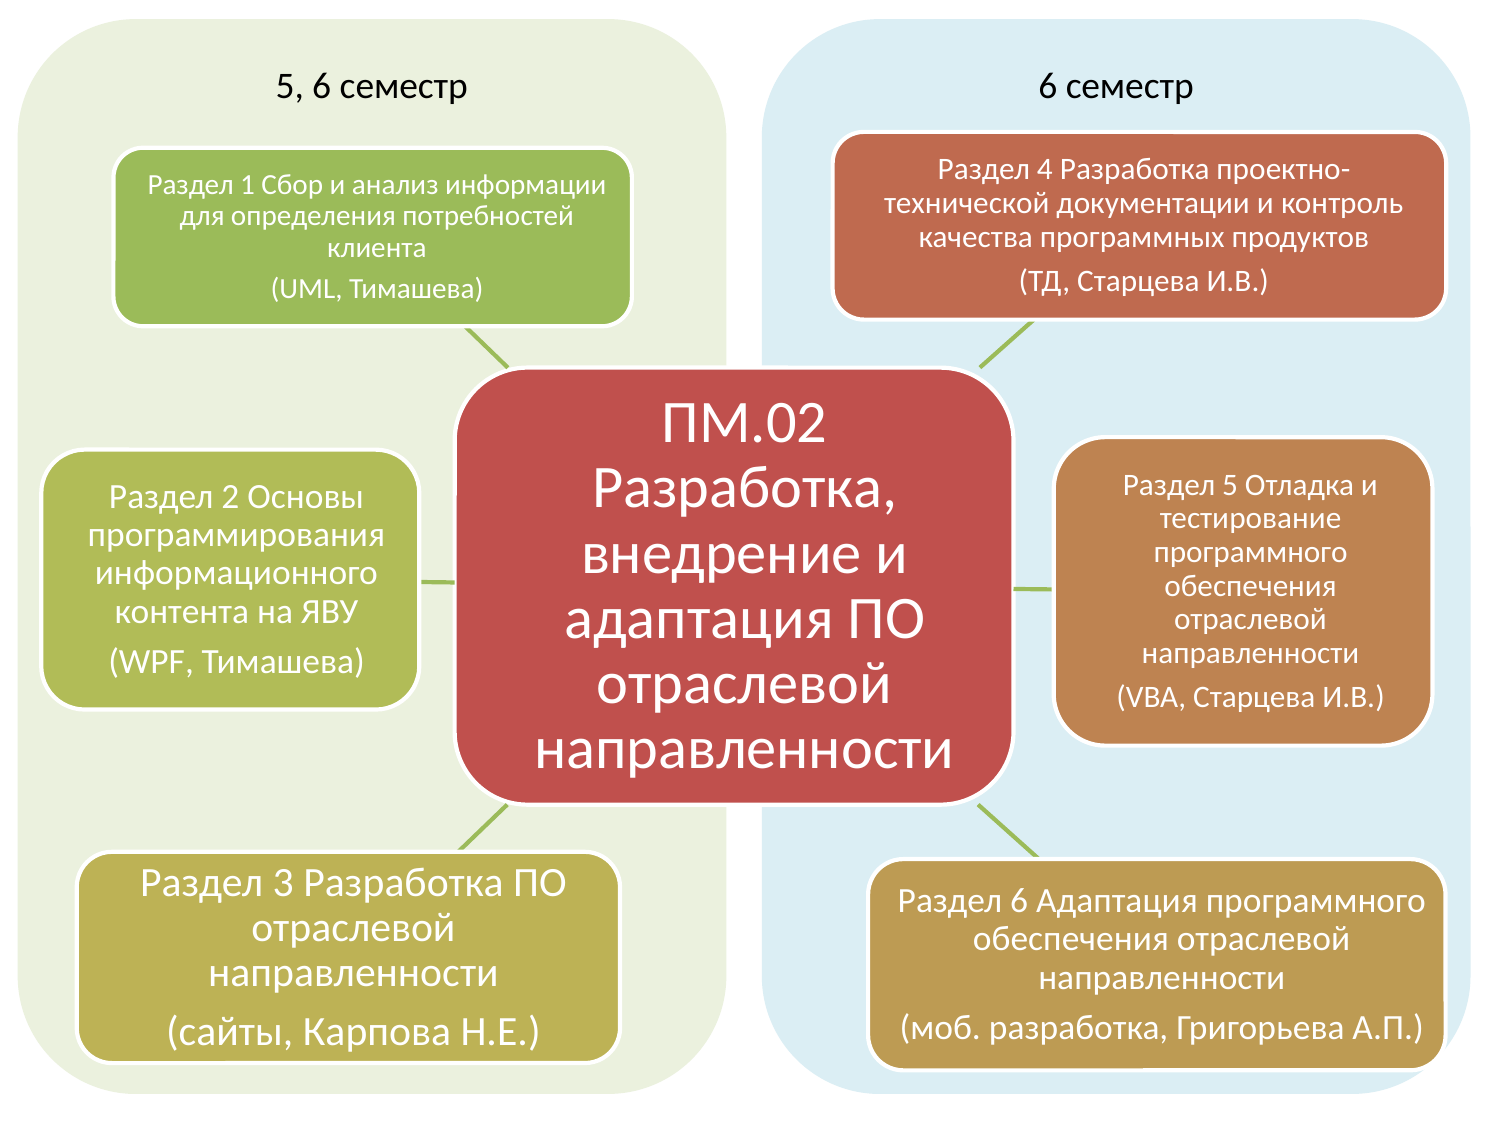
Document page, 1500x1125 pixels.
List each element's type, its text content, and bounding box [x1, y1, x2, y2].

text_box 6 семестр [765, 16, 1467, 101]
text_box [41, 101, 1471, 1125]
text_box 5, 6 семестр [15, 16, 723, 1042]
